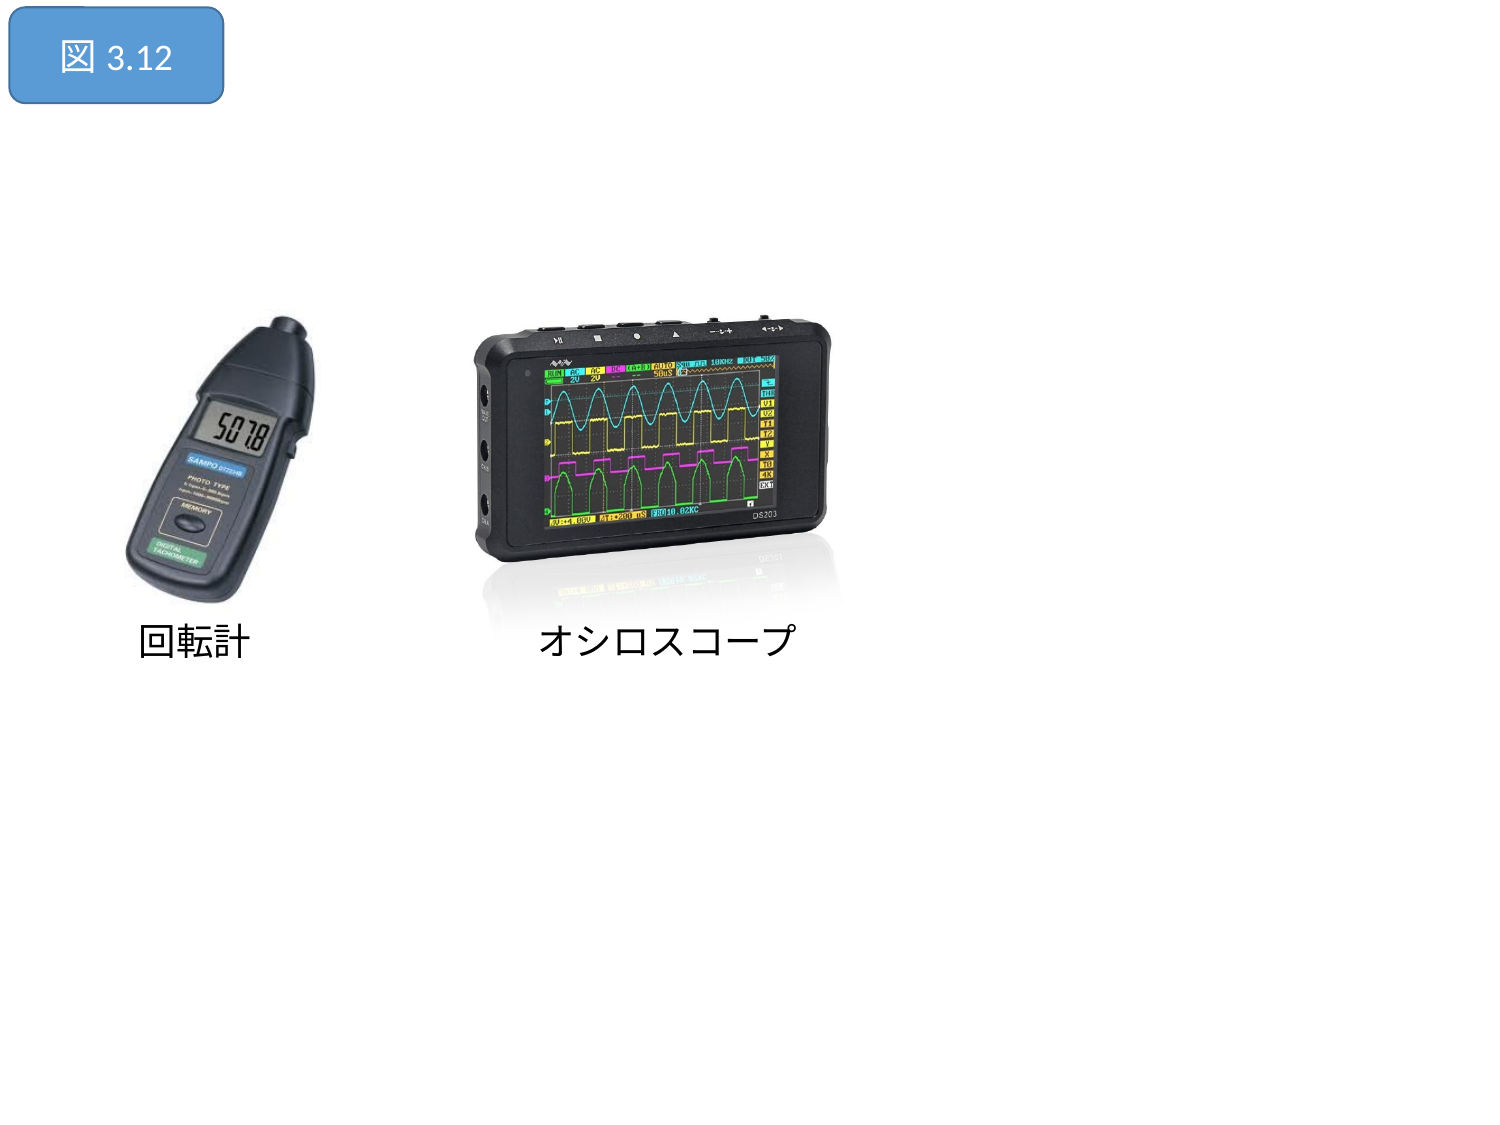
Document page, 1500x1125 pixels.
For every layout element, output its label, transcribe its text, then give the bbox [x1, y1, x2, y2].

text_box 図3.12 [8, 6, 225, 105]
picture [116, 309, 321, 618]
text_box 回転計 [138, 618, 252, 664]
picture [399, 305, 893, 682]
